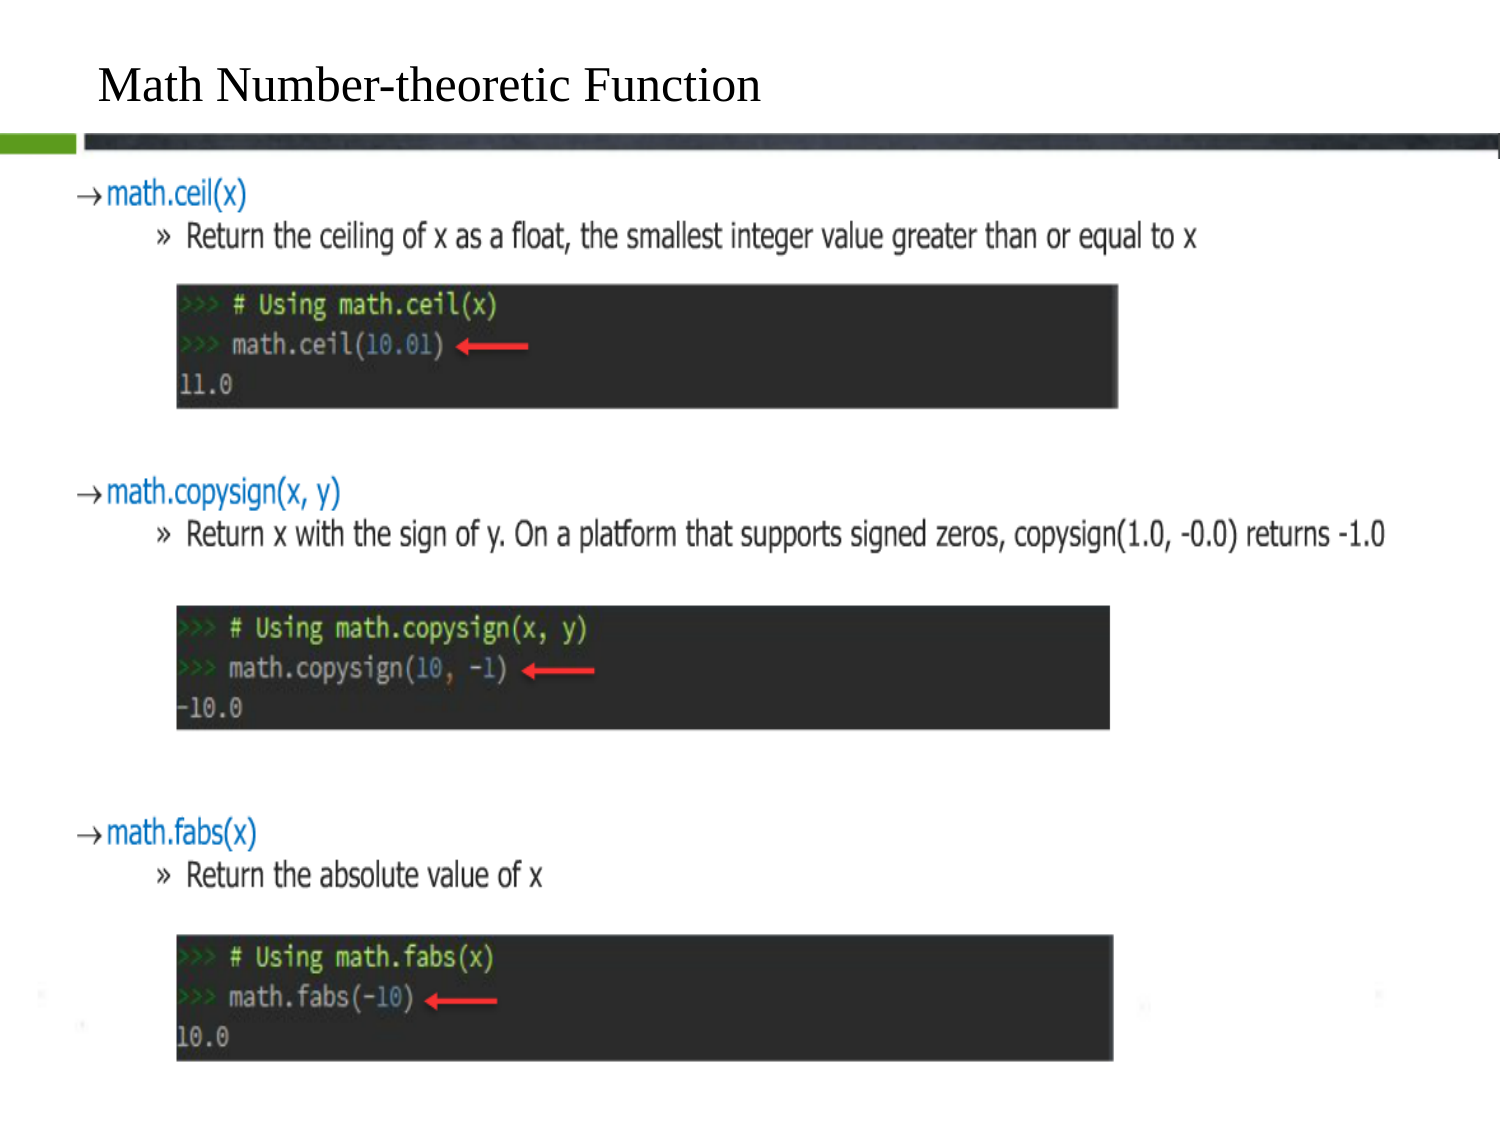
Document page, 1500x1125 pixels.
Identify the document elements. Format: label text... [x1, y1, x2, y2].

title Math Number-theoretic Function [82, 53, 1294, 117]
picture [31, 171, 1486, 1125]
picture [0, 133, 1500, 159]
